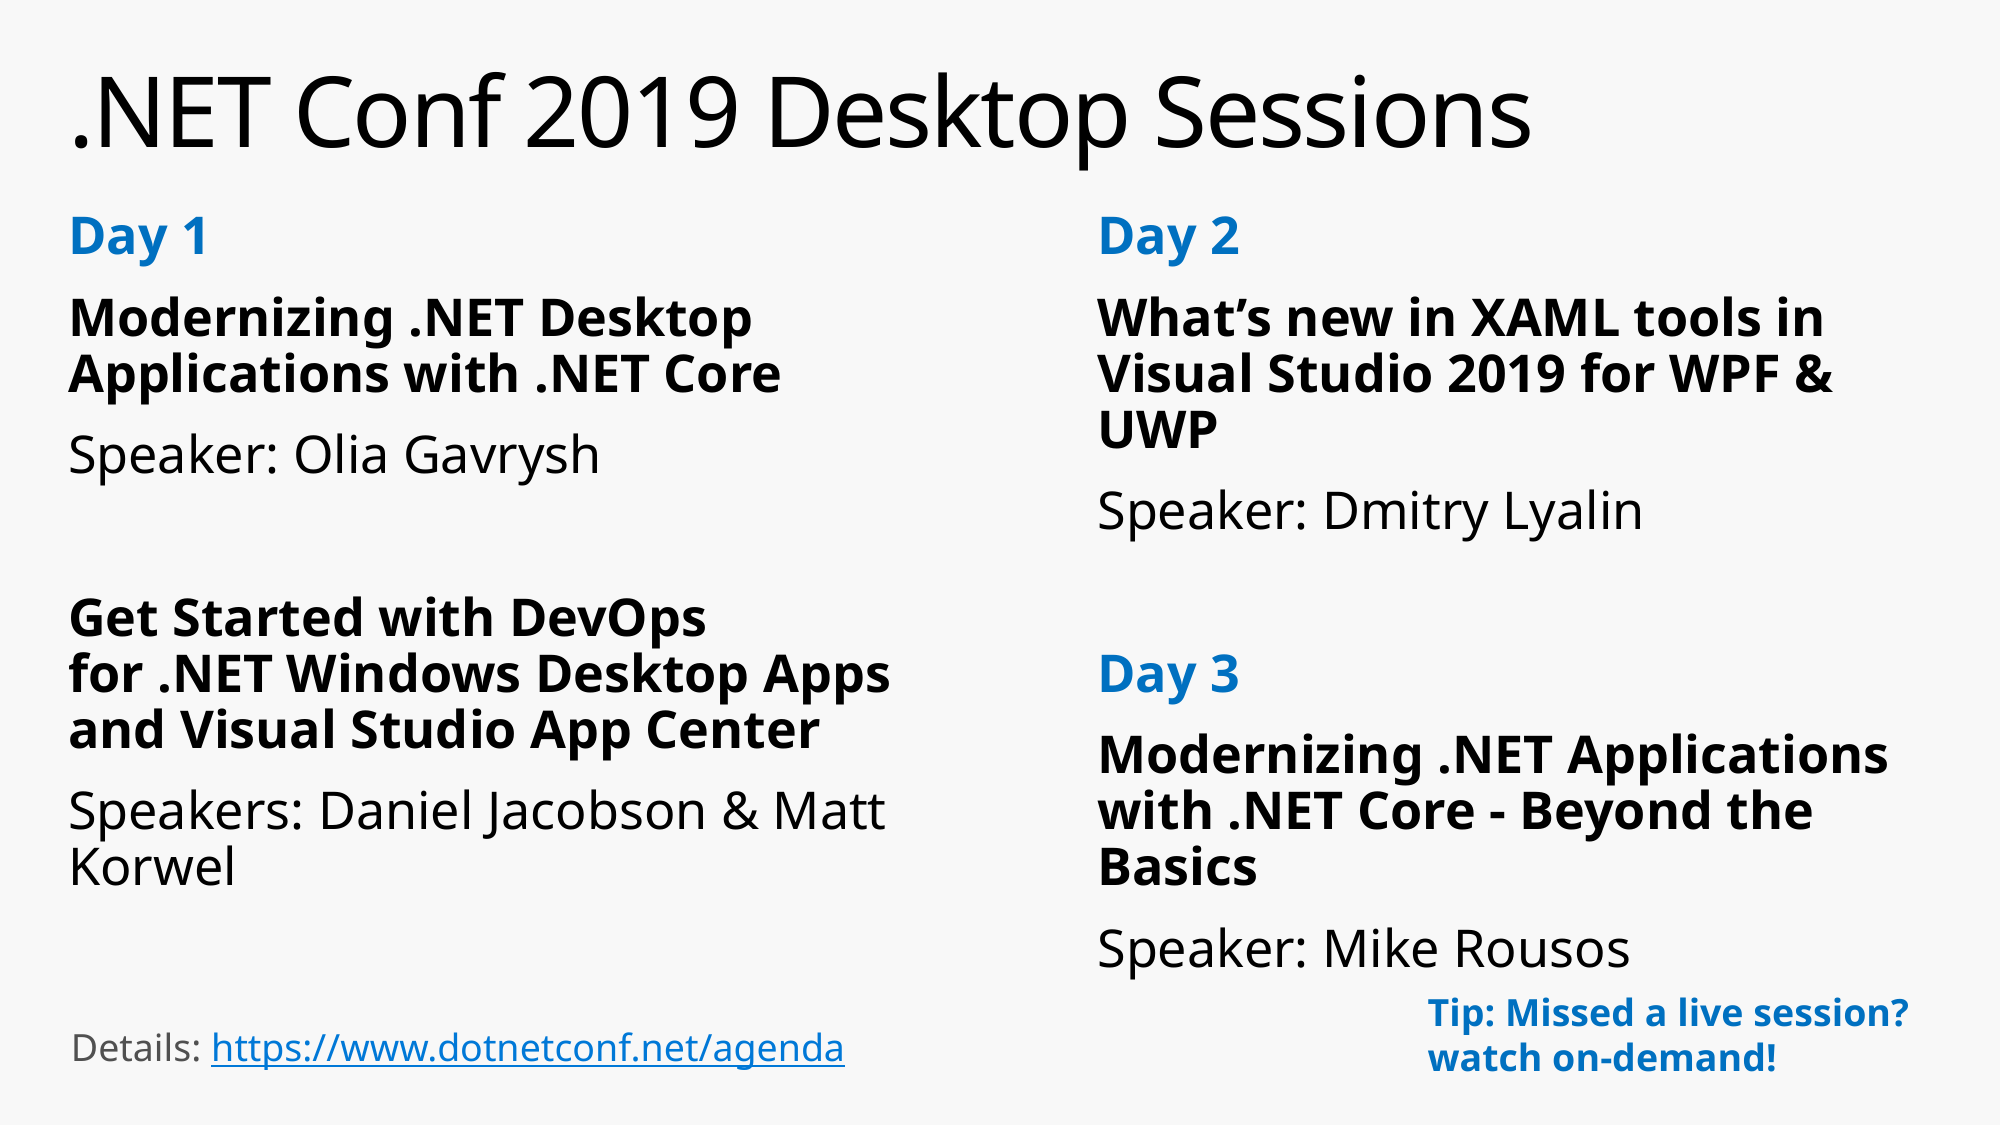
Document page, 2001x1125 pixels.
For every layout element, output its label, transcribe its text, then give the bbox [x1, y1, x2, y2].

title .NET Conf 2019 Desktop Sessions [44, 47, 1957, 196]
list Day 2 What’s new in XAML tools in Visual Studio 2019 for WPF & UWP Speaker: Dmitry Lyalin Day 3 Modernizing .NET Applications with .NET Core - Beyond the Basics Speaker: Mike Rousos [1073, 195, 1956, 888]
text_box Details: https://www.dotnetconf.net/agenda [56, 1016, 861, 1083]
list Day 1 Modernizing .NET Desktop Applications with .NET Core Speaker: Olia Gavrysh Get Started with DevOps for .NET Windows Desktop Apps and Visual Studio App Center Speakers: Daniel Jacobson & Matt Korwel [44, 195, 927, 1002]
text_box Tip: Missed a live session? watch on-demand! [1412, 982, 1956, 1087]
